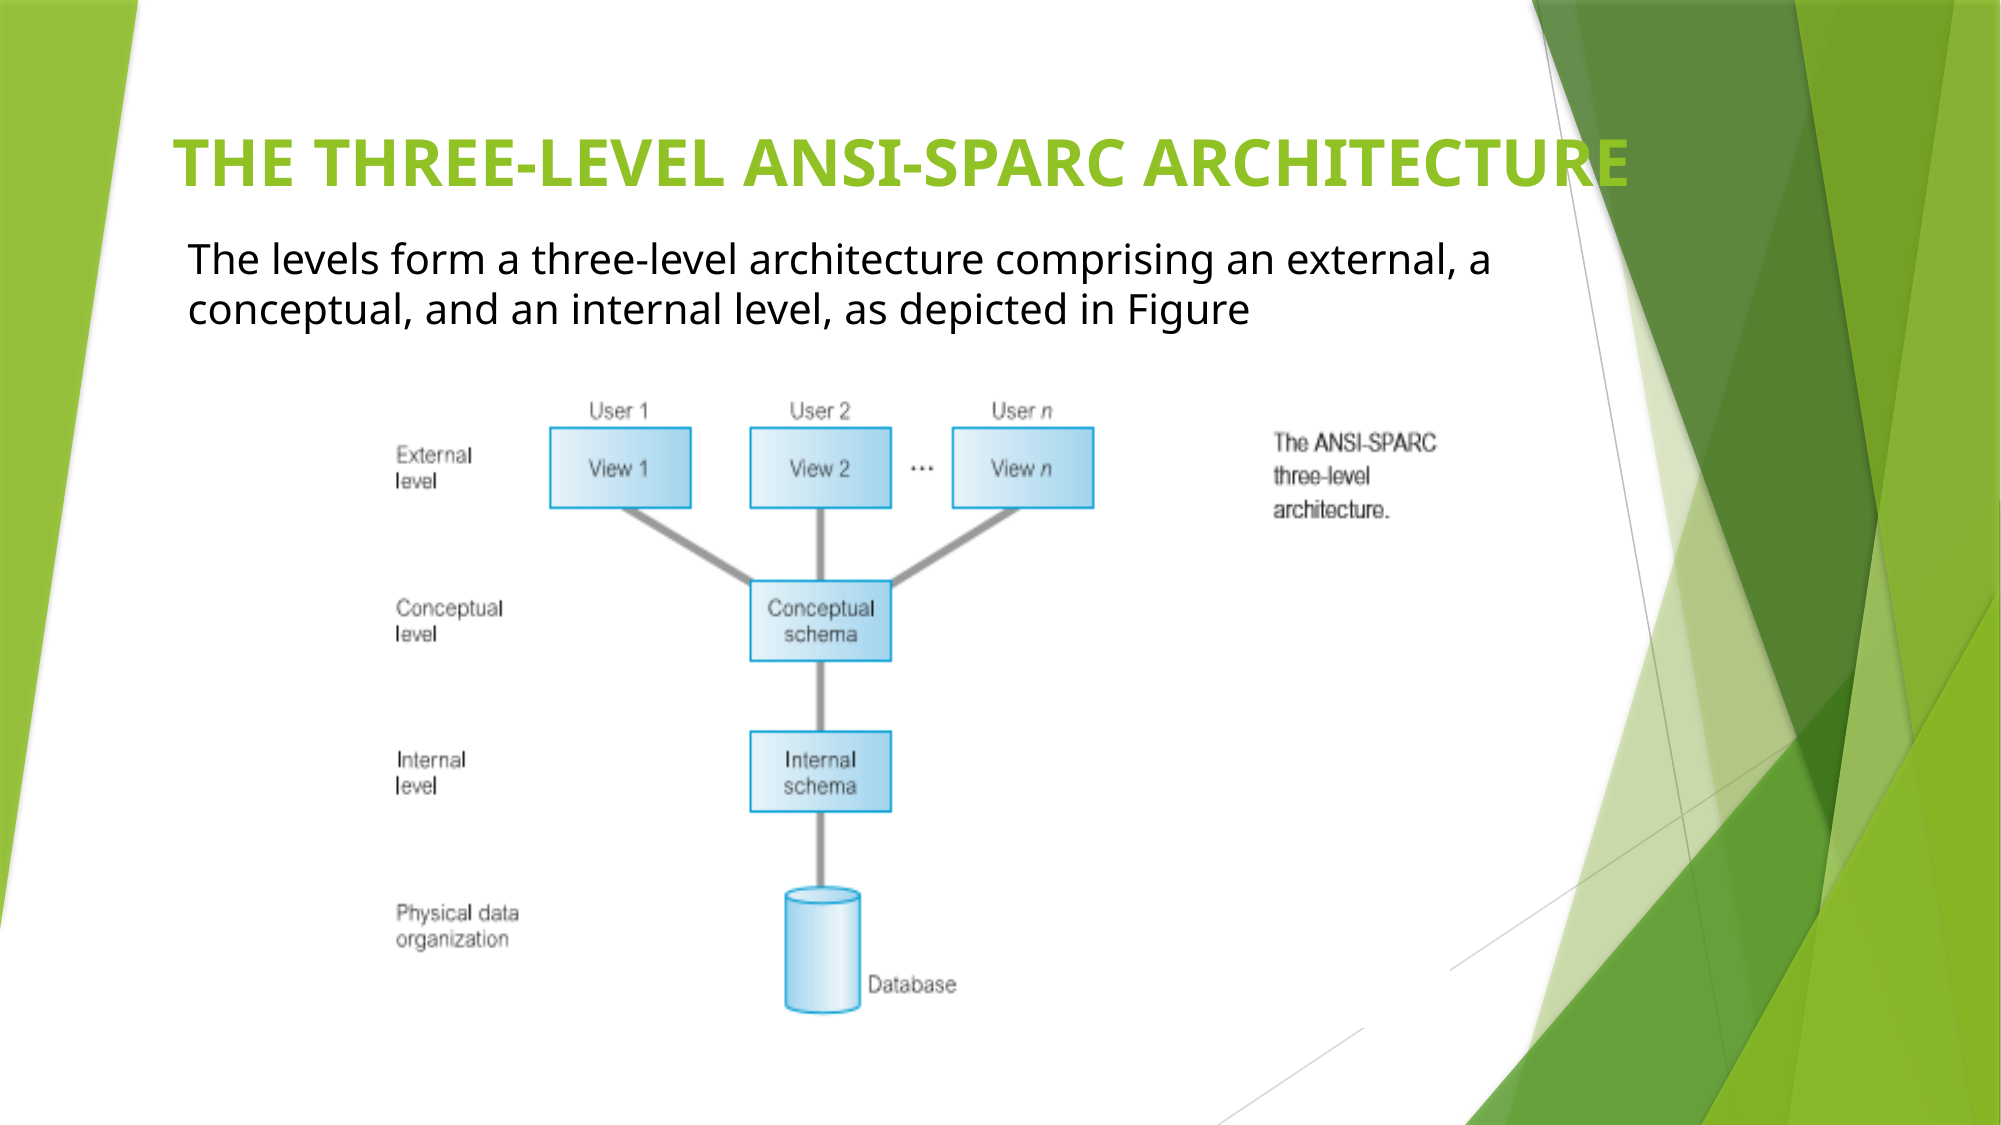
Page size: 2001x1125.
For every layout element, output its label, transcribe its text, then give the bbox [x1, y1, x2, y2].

title THE THREE-LEVEL ANSI-SPARC ARCHITECTURE [157, 111, 1657, 207]
subtitle The levels form a three-level architecture comprising an external, a conceptual, and an internal level, as depicted in Figure [172, 224, 1673, 366]
picture [363, 383, 1451, 1028]
